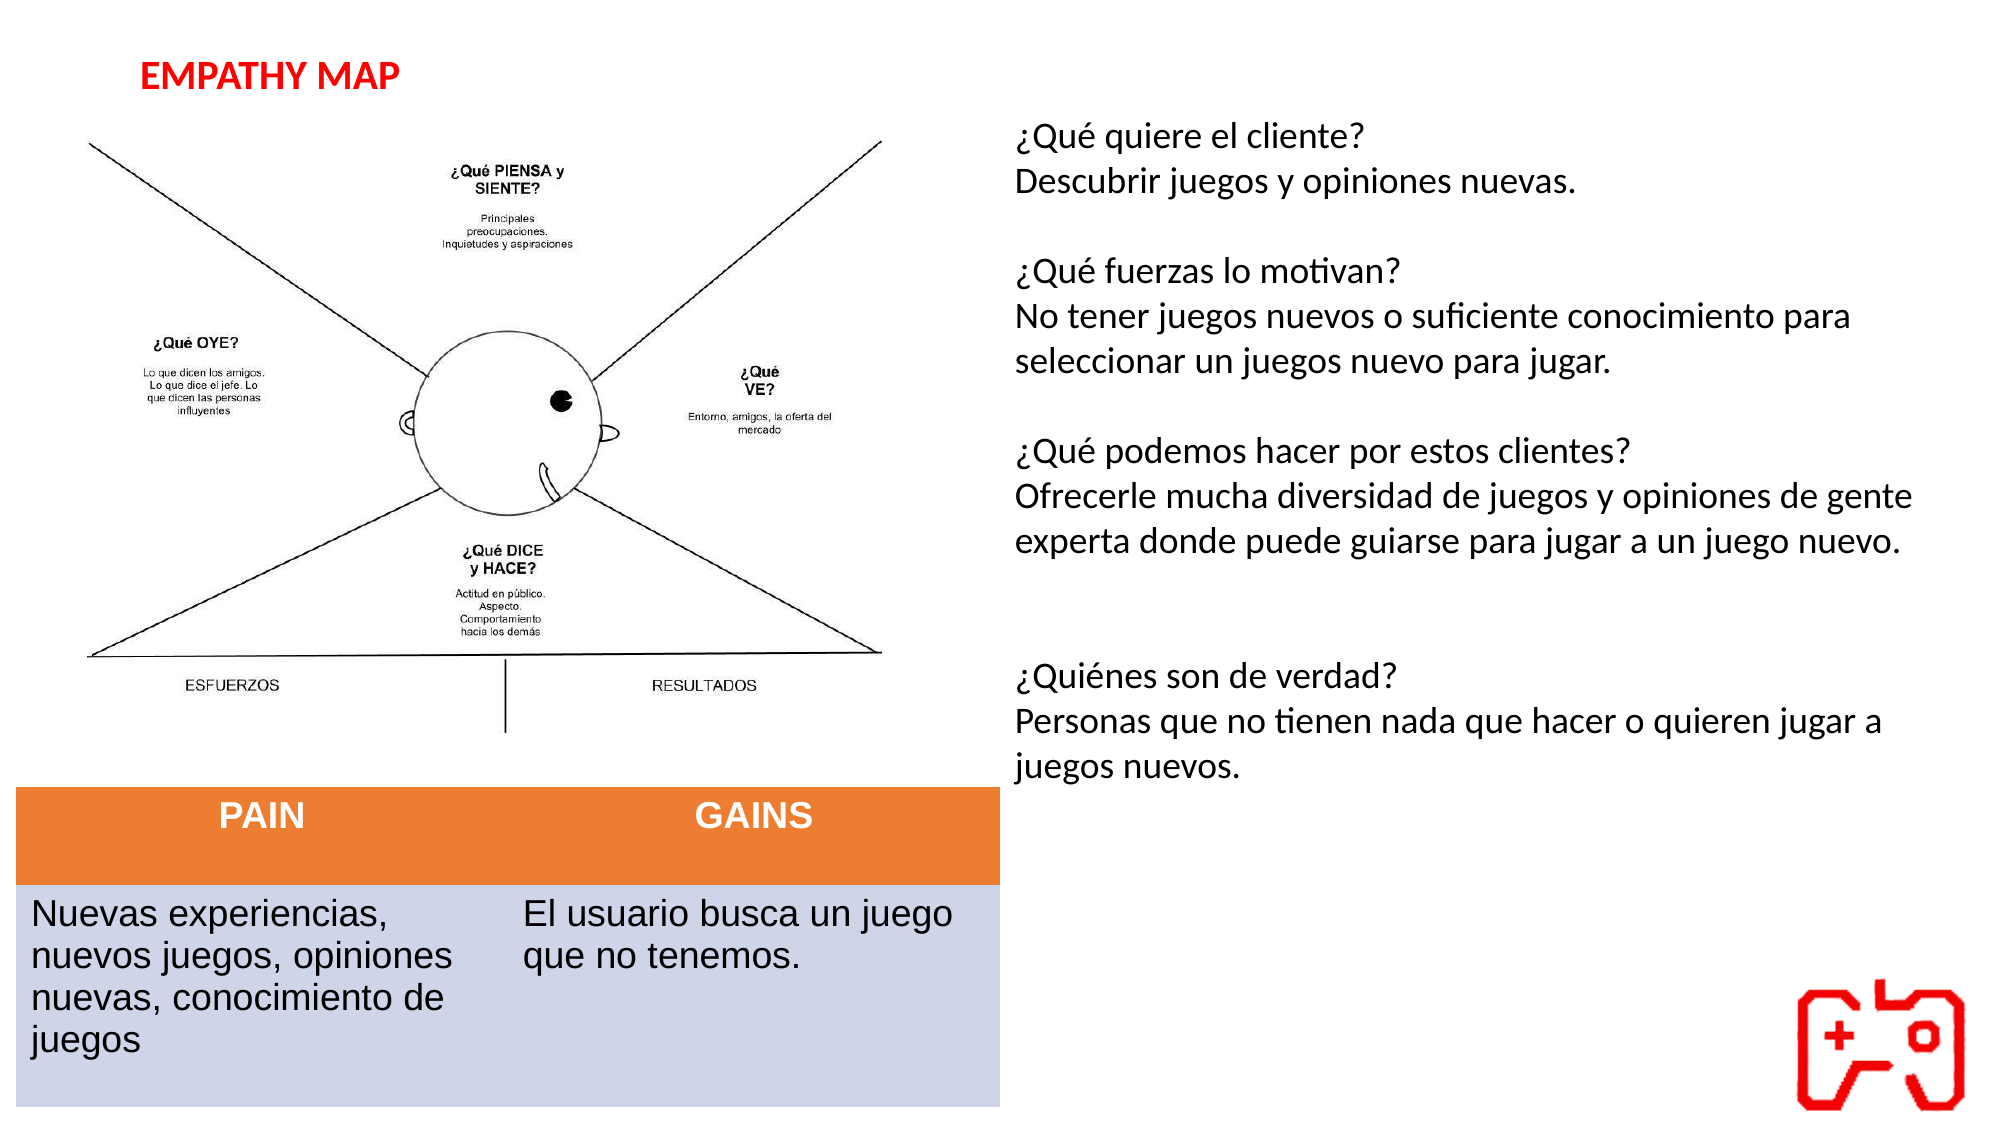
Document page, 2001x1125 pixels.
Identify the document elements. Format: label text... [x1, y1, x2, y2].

text_box EMPATHY MAP [125, 39, 550, 105]
table_header PAIN [16, 787, 508, 885]
table_cell El usuario busca un juego que no tenemos. [508, 885, 1000, 1107]
table_header GAINS [508, 787, 1000, 885]
picture [1673, 890, 2000, 1125]
table_cell Nuevas experiencias, nuevos juegos, opiniones nuevas, conocimiento de juegos [16, 885, 508, 1107]
picture [87, 138, 882, 734]
text_box ¿Qué quiere el cliente? Descubrir juegos y opiniones nuevas. ¿Qué fuerzas lo motivan? No tener juegos nuevos o suficiente conocimiento para seleccionar un juegos nuevo para jugar. ¿Qué podemos hacer por estos clientes? Ofrecerle mucha diversidad de juegos y opiniones de gente experta donde puede guiarse para jugar a un juego nuevo. ¿Quiénes son de verdad? Personas que no tienen nada que hacer o quieren jugar a juegos nuevos. [999, 103, 1984, 794]
